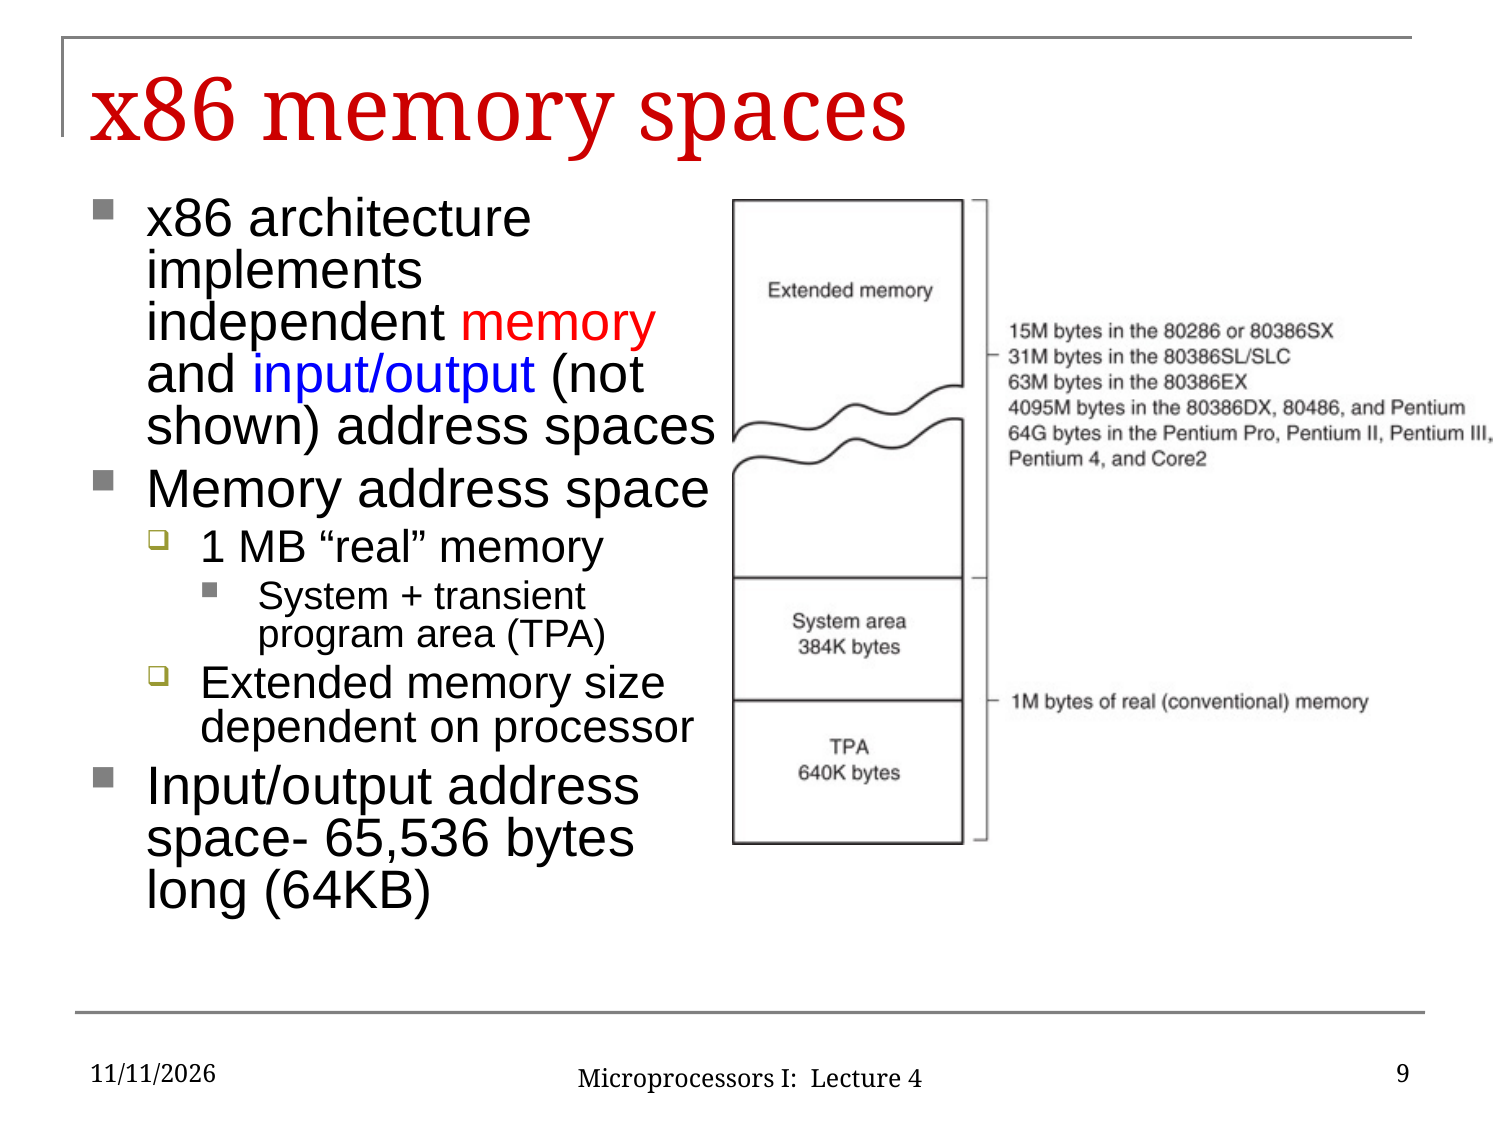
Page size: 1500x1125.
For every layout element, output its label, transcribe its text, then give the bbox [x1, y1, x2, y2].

slide_number 9 [1074, 1023, 1426, 1100]
title x86 memory spaces [75, 45, 1425, 163]
list x86 architecture implements independent memory and input/output (not shown) address spaces Memory address space 1 MB “real” memory System + transient program area (TPA) Extended memory size dependent on processor Input/output address space- 65,536 bytes long (64KB) [75, 187, 738, 1006]
picture [731, 199, 1493, 846]
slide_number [74, 1023, 426, 1100]
footer Microprocessors I: Lecture 4 [512, 1024, 988, 1101]
